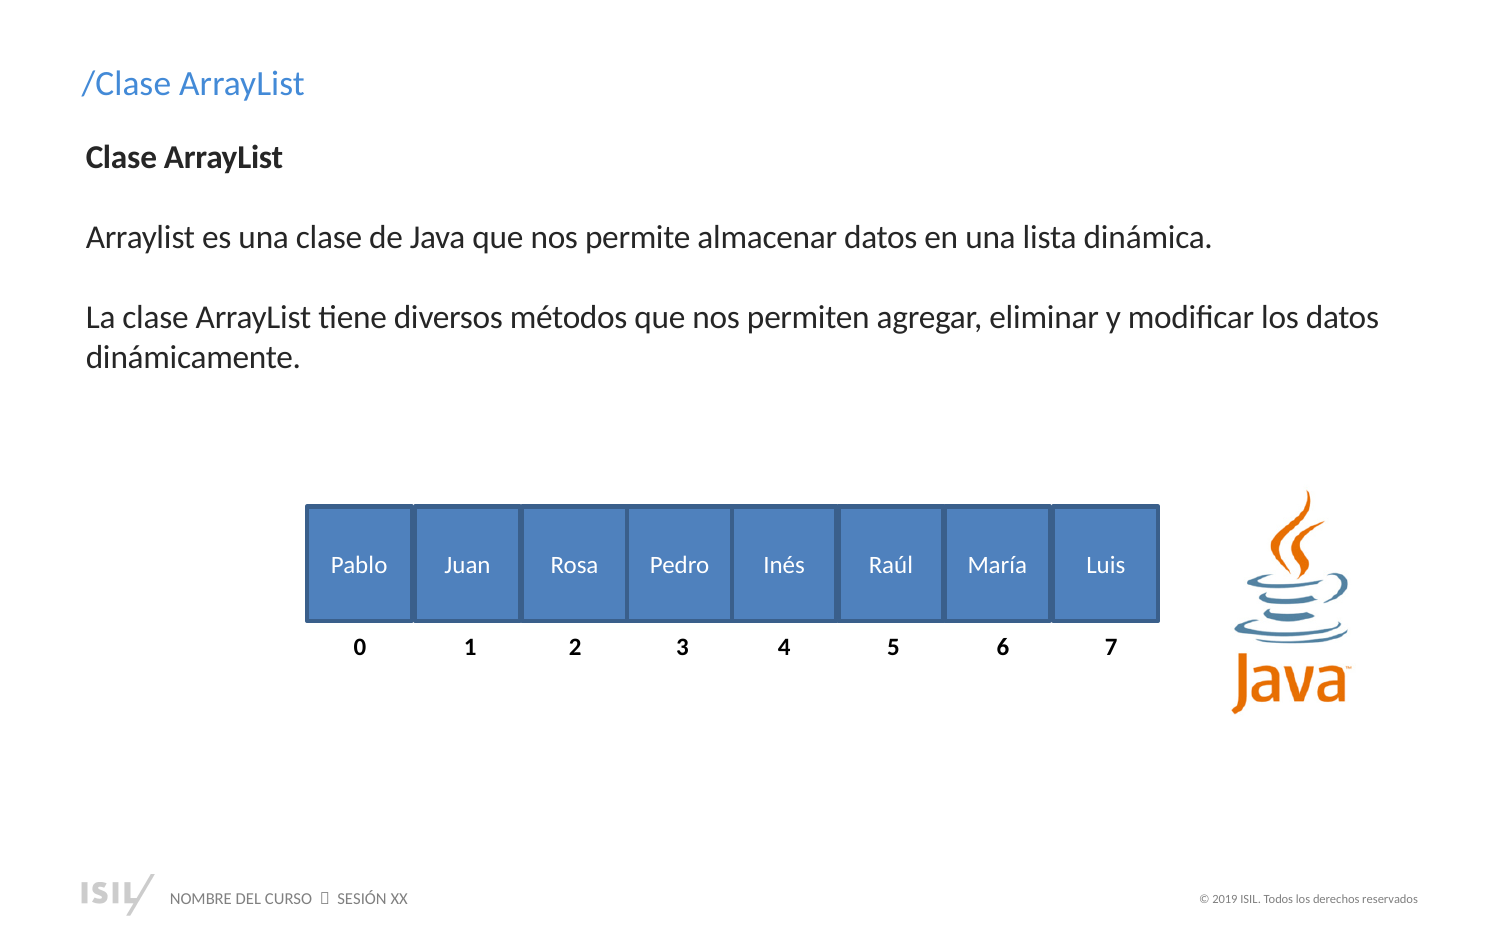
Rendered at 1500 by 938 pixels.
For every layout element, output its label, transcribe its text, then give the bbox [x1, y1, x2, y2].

text_box Raúl [836, 504, 943, 623]
text_box 5 [872, 623, 904, 668]
text_box Rosa [520, 504, 625, 623]
text_box Luis [1051, 504, 1099, 623]
text_box María [943, 504, 1051, 623]
text_box 0 [338, 623, 371, 668]
text_box Clase ArrayList Arraylist es una clase de Java que nos permite almacenar datos en una lista dinámica. La clase ArrayList tiene diversos métodos que nos permiten agregar, eliminar y modificar los datos dinámicamente. [83, 135, 1424, 895]
text_box 4 [763, 623, 795, 668]
text_box Inés [730, 504, 836, 623]
text_box 3 [661, 623, 694, 668]
picture [1104, 477, 1476, 726]
text_box Pablo [305, 504, 414, 623]
text_box 6 [981, 623, 1014, 668]
text_box 1 [449, 623, 481, 668]
text_box 2 [553, 623, 586, 668]
text_box Juan [414, 504, 520, 623]
text_box 7 [1089, 623, 1099, 668]
text_box /Clase ArrayList [66, 52, 1249, 110]
text_box Pedro [625, 504, 730, 623]
